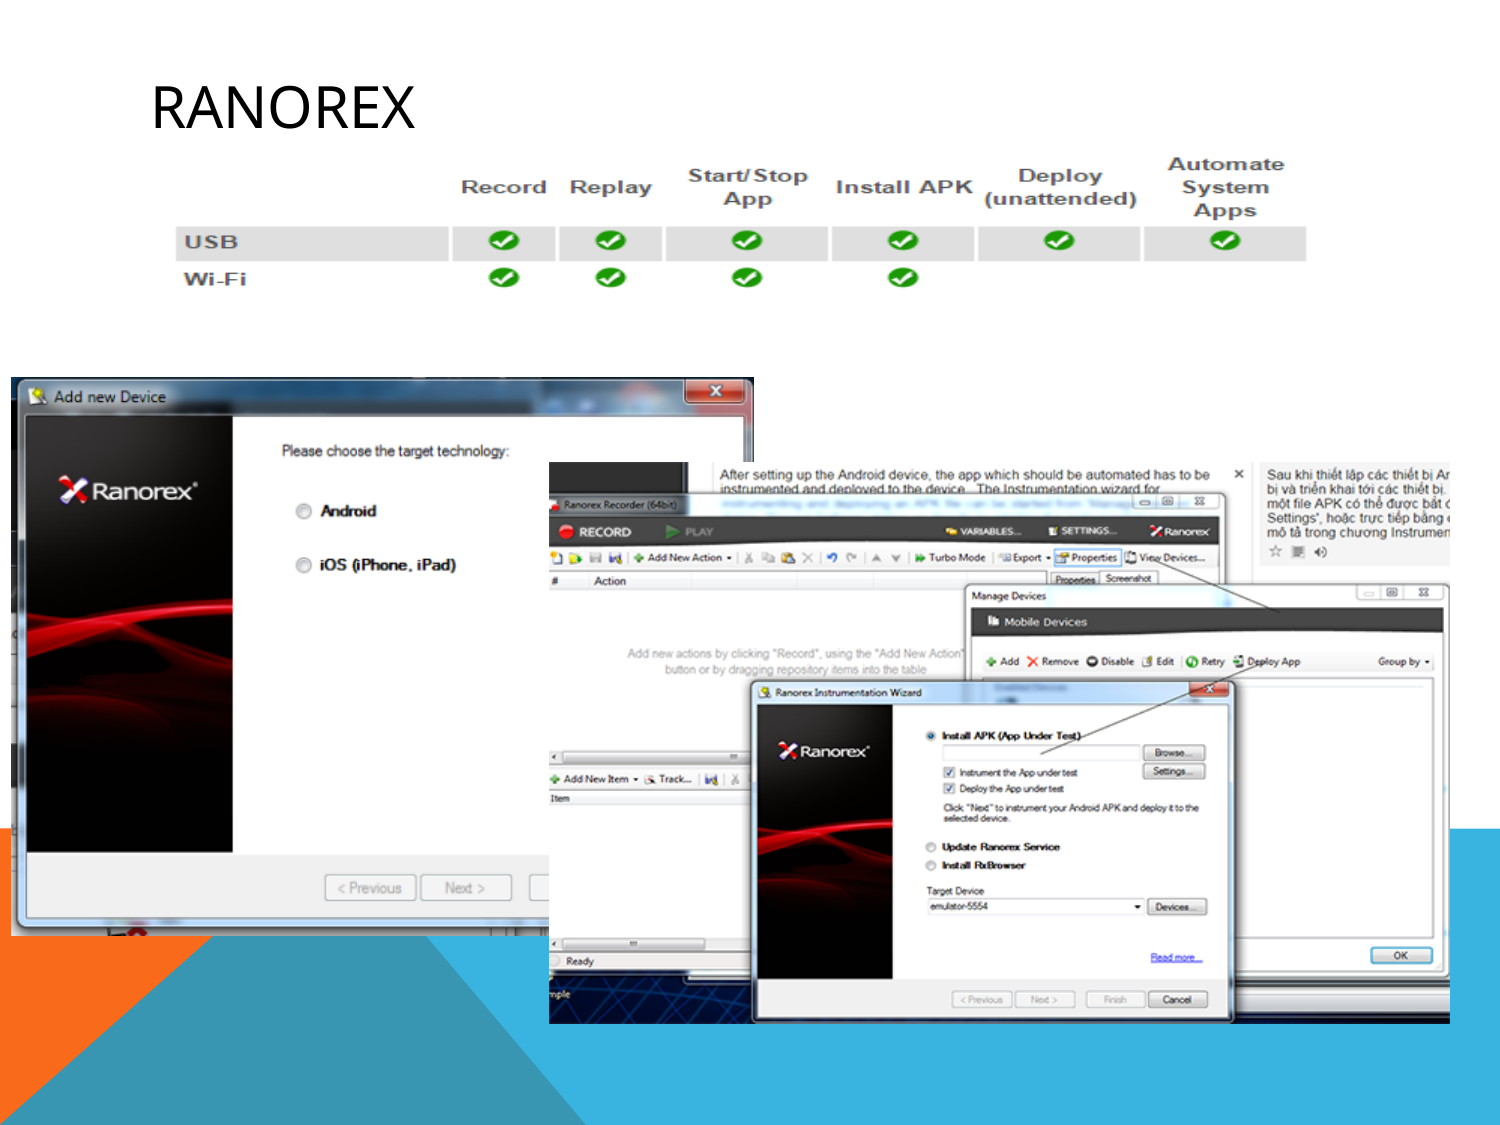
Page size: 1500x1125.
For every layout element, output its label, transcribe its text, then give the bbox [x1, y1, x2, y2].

picture [10, 377, 754, 937]
title Ranorex [135, 60, 1369, 150]
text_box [549, 462, 1451, 1026]
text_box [137, 137, 1363, 313]
